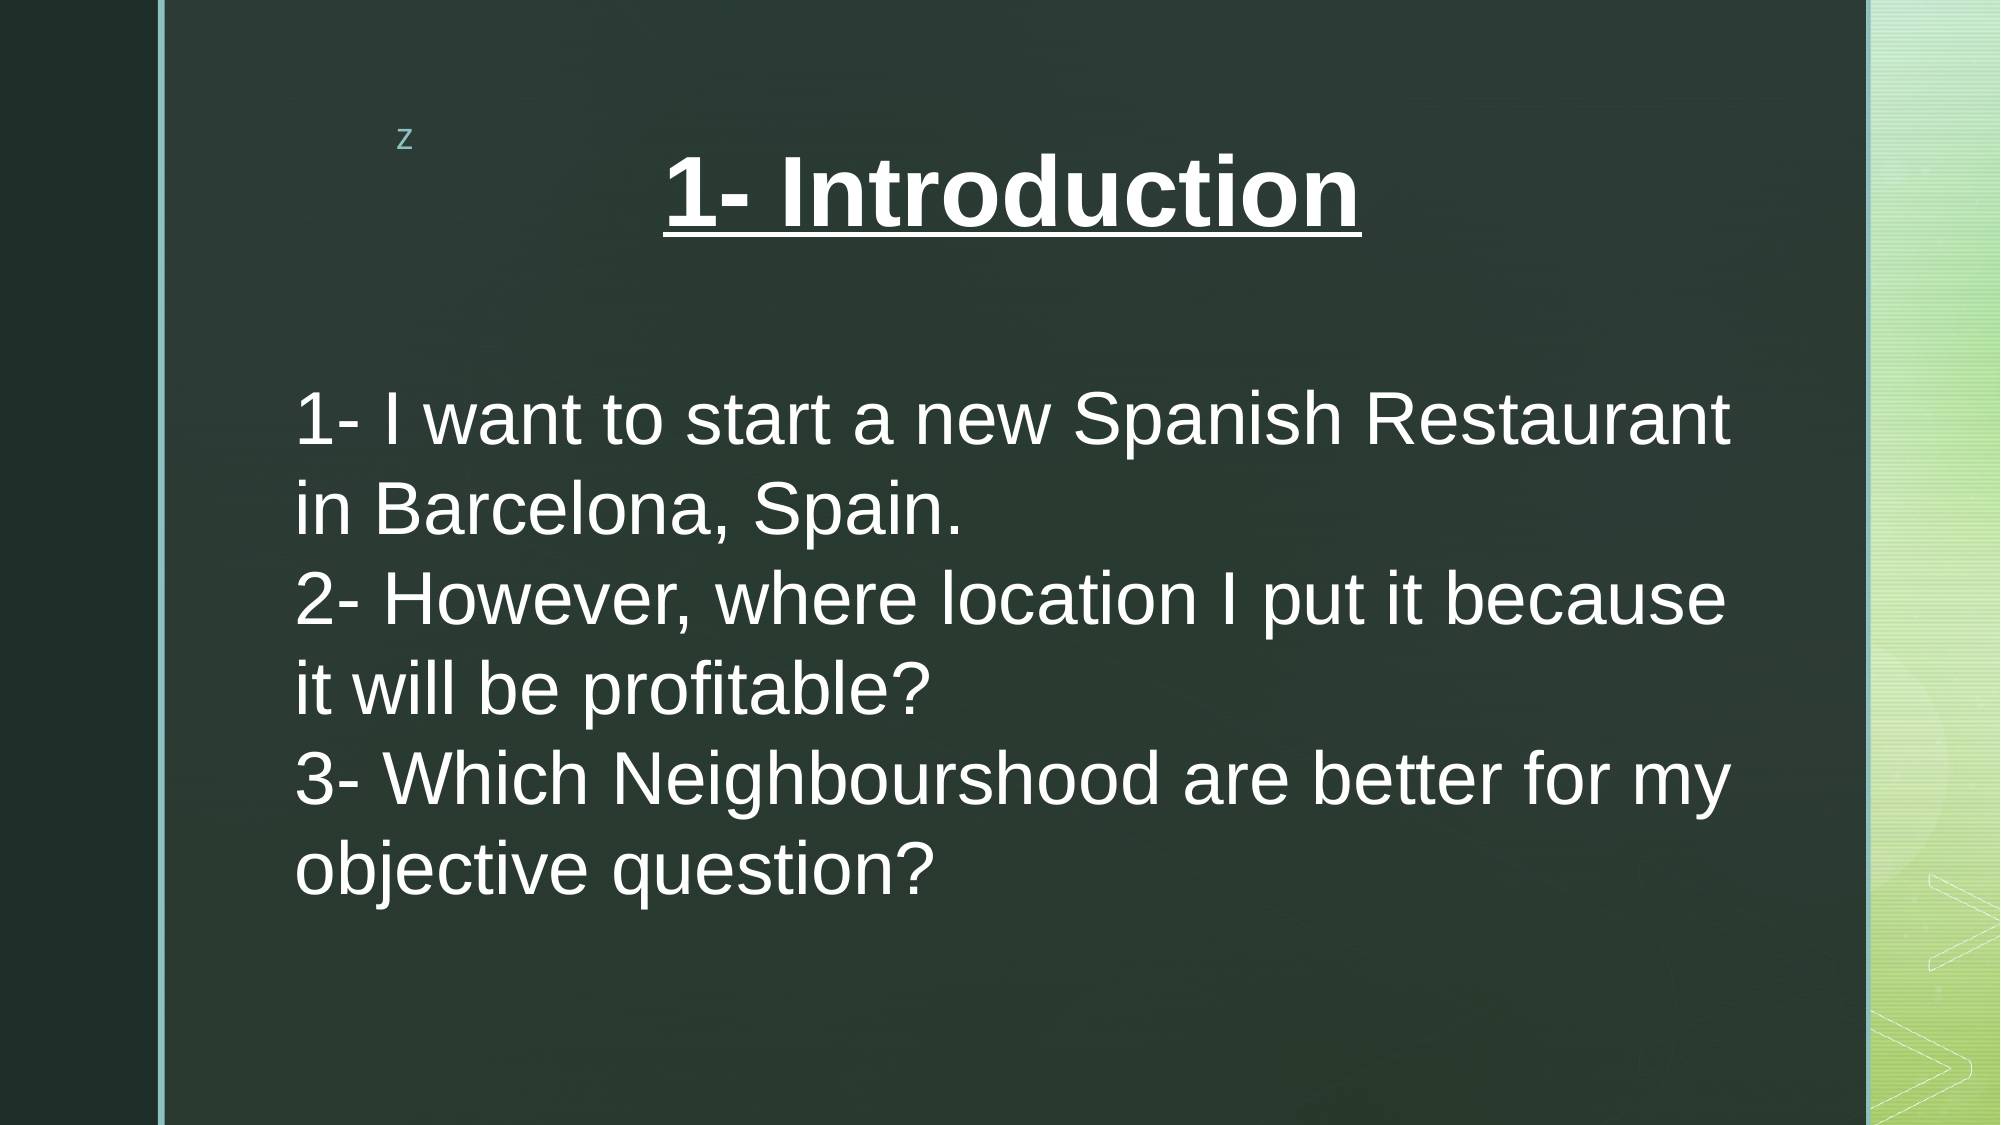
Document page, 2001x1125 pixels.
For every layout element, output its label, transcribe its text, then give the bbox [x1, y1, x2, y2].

title 1- Introduction [291, 132, 1734, 310]
text_box 1- I want to start a new Spanish Restaurant in Barcelona, Spain. 2- However, where location I put it because it will be profitable? 3- Which Neighbourshood are better for my objective question? [279, 362, 1799, 918]
picture [1871, 0, 2001, 1125]
